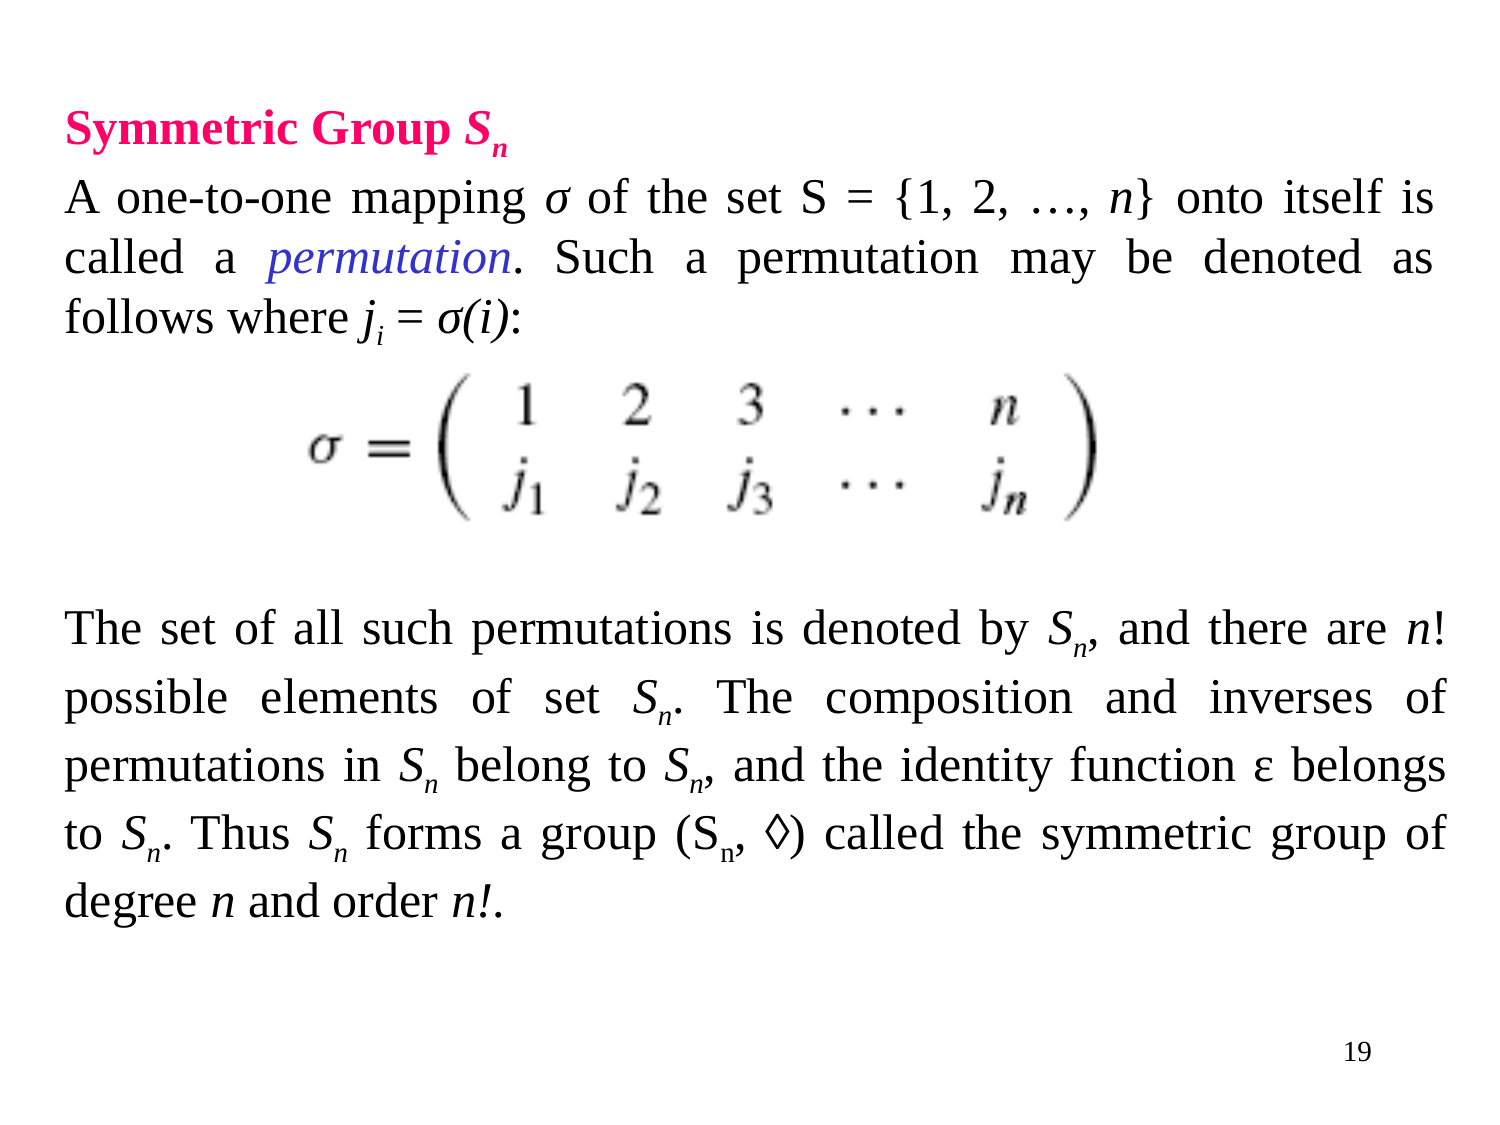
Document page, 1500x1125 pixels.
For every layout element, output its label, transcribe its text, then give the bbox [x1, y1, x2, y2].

text_box Symmetric Group Sn A one-to-one mapping σ of the set S = {1, 2, …, n} onto itself is called a permutation. Such a permutation may be denoted as follows where ji = σ(i): [50, 87, 1450, 359]
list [287, 349, 1113, 538]
text_box The set of all such permutations is denoted by Sn, and there are n! possible elements of set Sn. The composition and inverses of permutations in Sn belong to Sn, and the identity function ε belongs to Sn. Thus Sn forms a group (Sn, ◊) called the symmetric group of degree n and order n!. [49, 587, 1463, 936]
slide_number 19 [1074, 1024, 1388, 1101]
